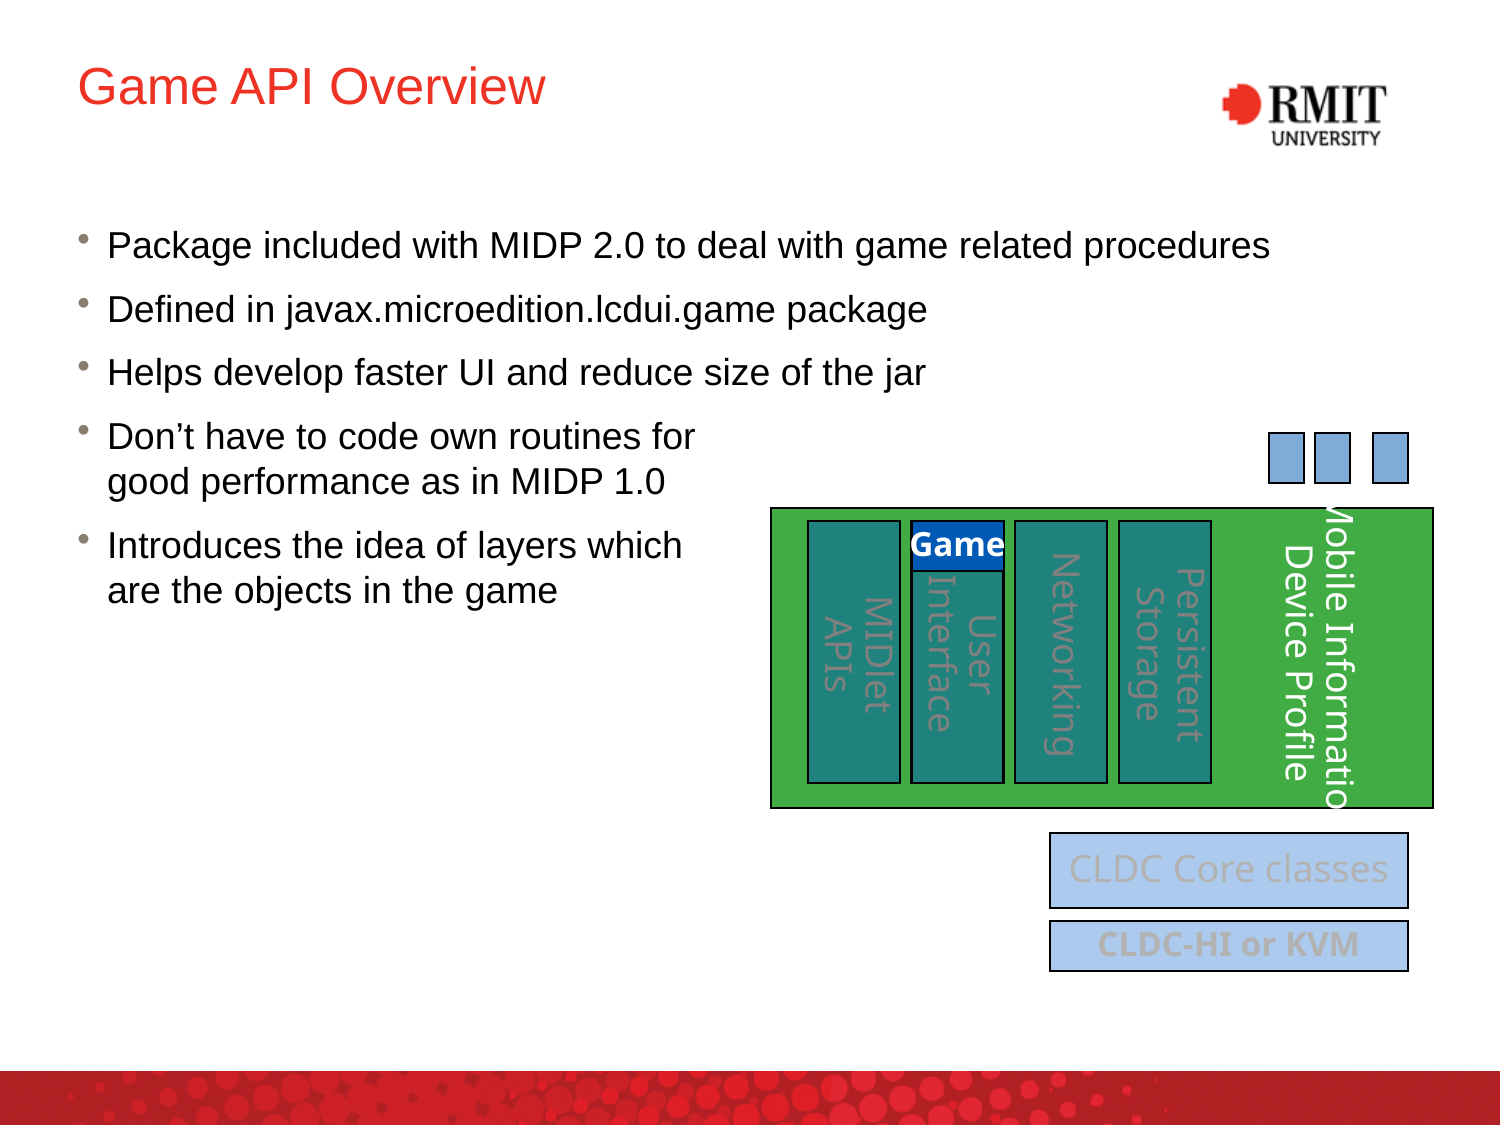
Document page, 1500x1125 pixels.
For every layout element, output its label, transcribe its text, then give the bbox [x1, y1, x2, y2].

picture [0, 1071, 1500, 1125]
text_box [795, 433, 1408, 972]
title Game API Overview [62, 45, 1413, 197]
list Package included with MIDP 2.0 to deal with game related procedures Defined in javax.microedition.lcdui.game package Helps develop faster UI and reduce size of the jar Don’t have to code own routines for good performance as in MIDP 1.0 Introduces the idea of layers which are the objects in the game [62, 213, 1413, 1012]
